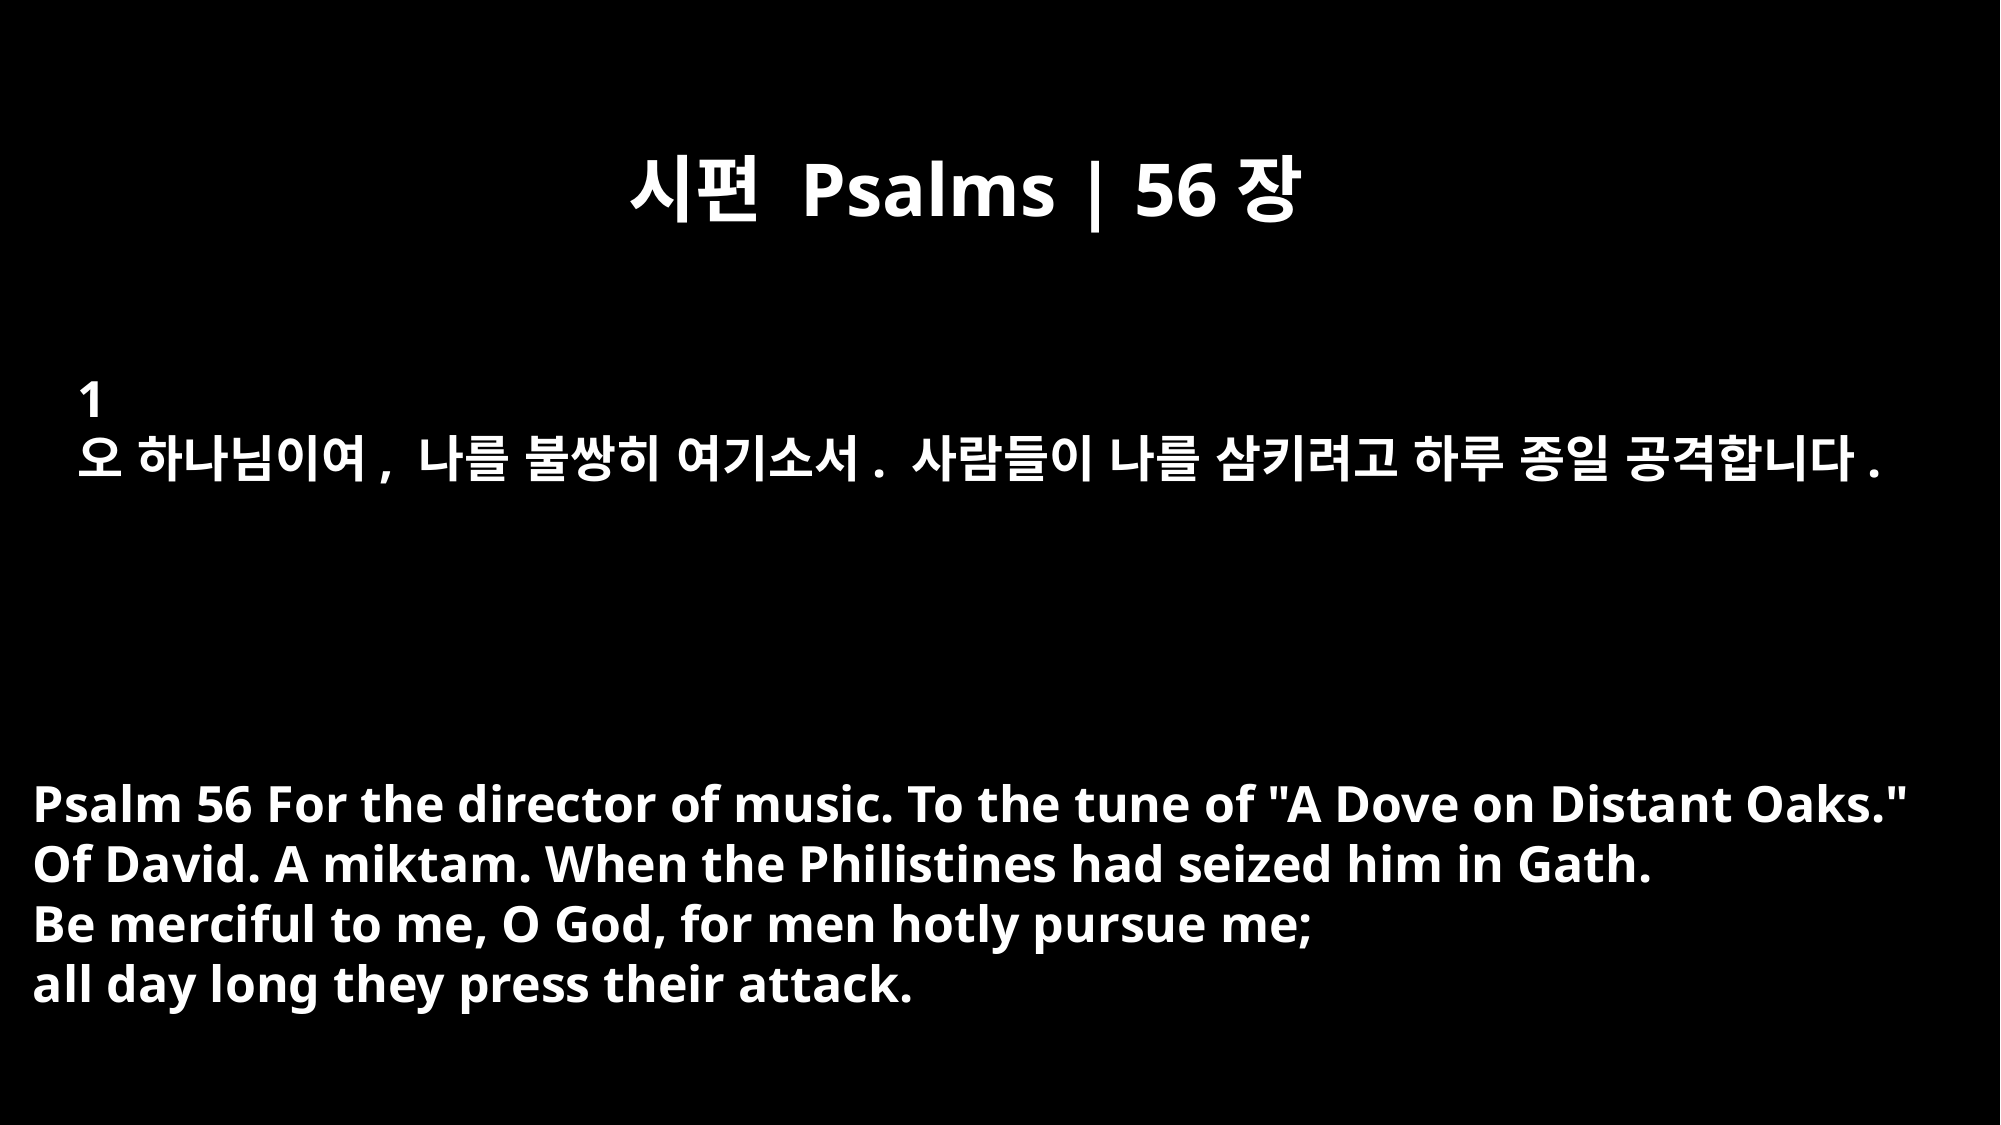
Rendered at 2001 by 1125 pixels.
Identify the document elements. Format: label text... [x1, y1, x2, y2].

text_box Psalm 56 For the director of music. To the tune of "A Dove on Distant Oaks." Of David. A miktam. When the Philistines had seized him in Gath. Be merciful to me, O God, for men hotly pursue me; all day long they press their attack. [18, 764, 1938, 1020]
text_box 시편 Psalms | 56장 [613, 136, 1319, 239]
text_box 1 오 하나님이여, 나를 불쌍히 여기소서. 사람들이 나를 삼키려고 하루 종일 공격합니다. [62, 359, 1897, 495]
